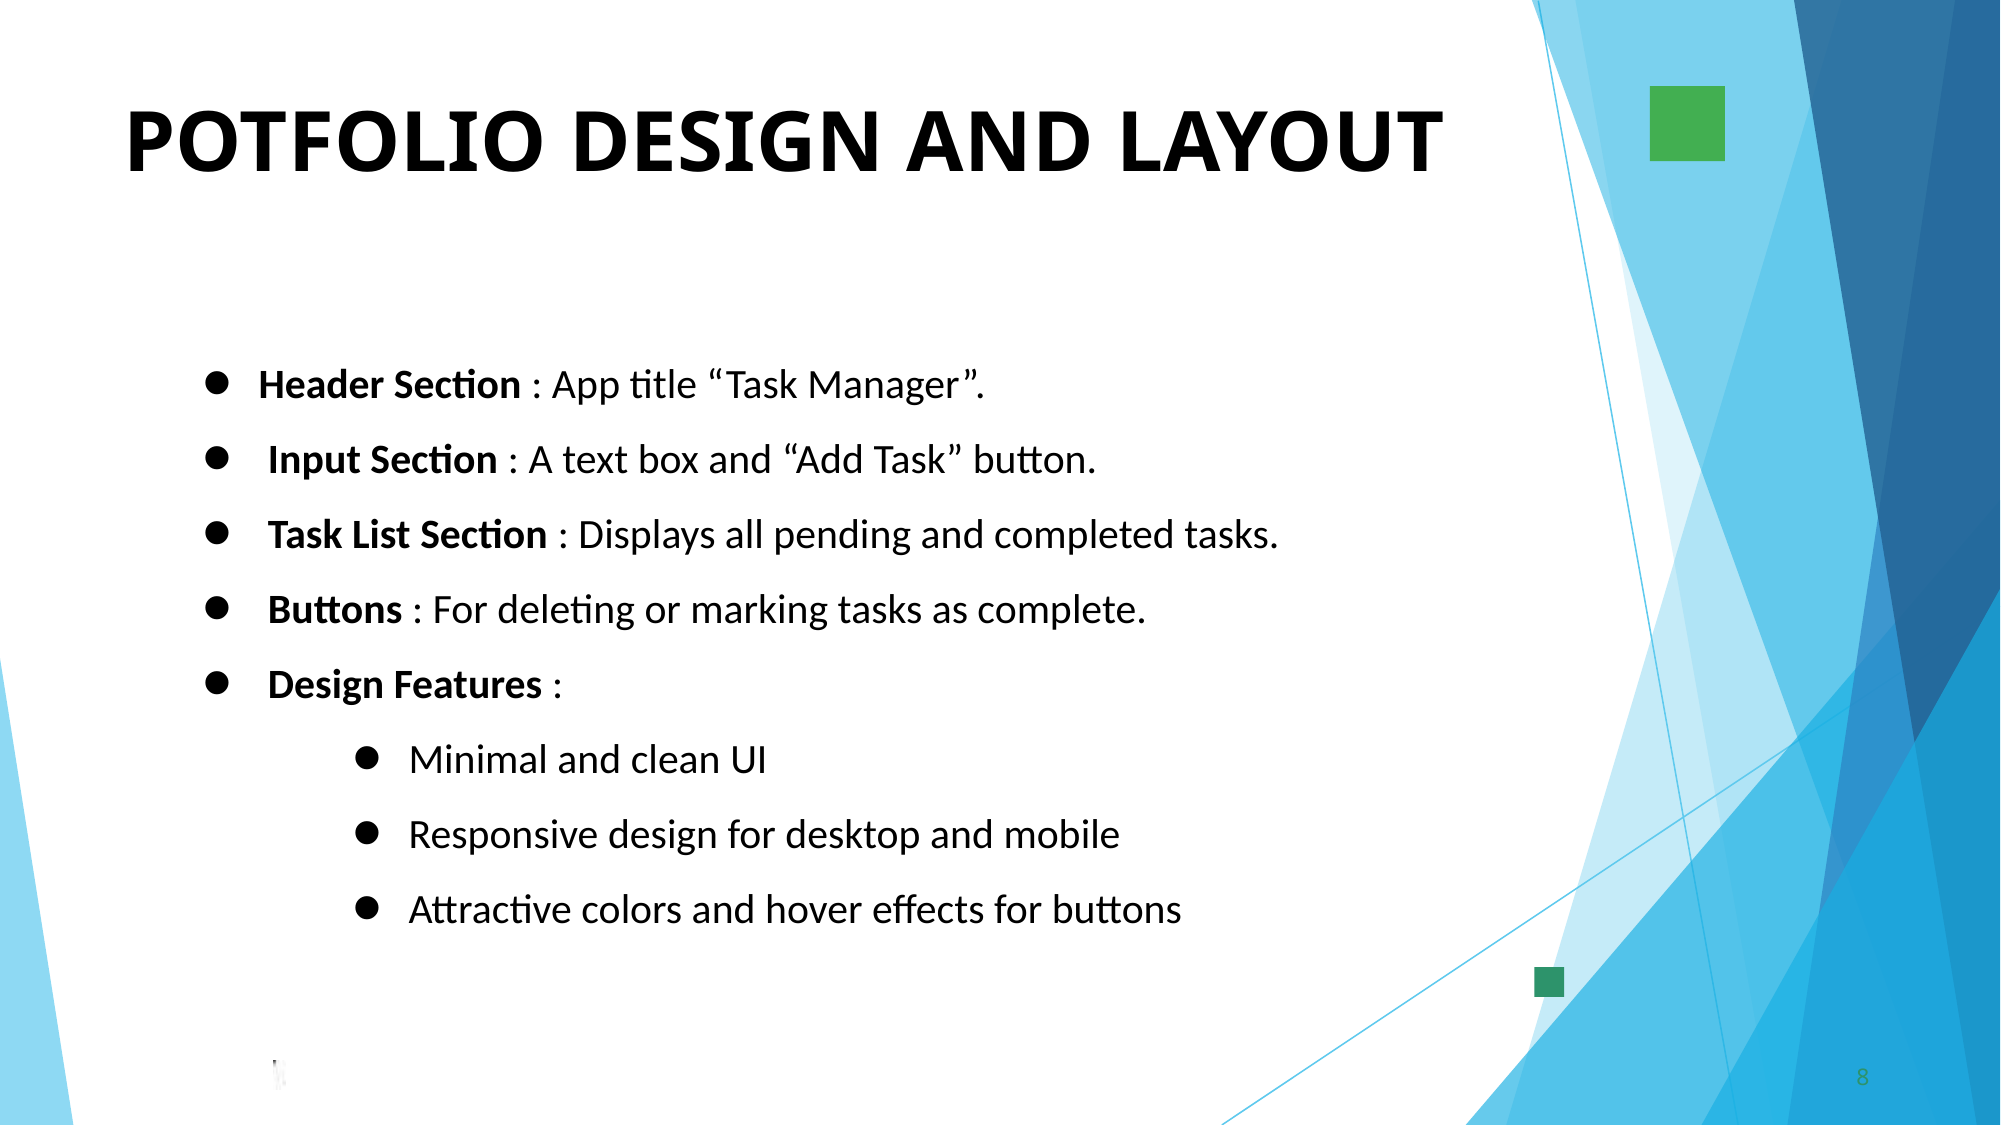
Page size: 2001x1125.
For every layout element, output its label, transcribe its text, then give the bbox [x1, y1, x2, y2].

text_box [1649, 86, 1725, 162]
text_box Header Section : App title “Task Manager”. Input Section : A text box and “Add Task” button. Task List Section : Displays all pending and completed tasks. Buttons : For deleting or marking tasks as complete. Design Features : Minimal and clean UI Responsive design for desktop and mobile Attractive colors and hover effects for buttons [187, 324, 1450, 940]
text_box [1534, 967, 1565, 997]
picture [273, 1060, 287, 1091]
text_box 8 [1849, 1061, 1888, 1095]
text_box POTFOLIO DESIGN AND LAYOUT [121, 86, 1564, 189]
